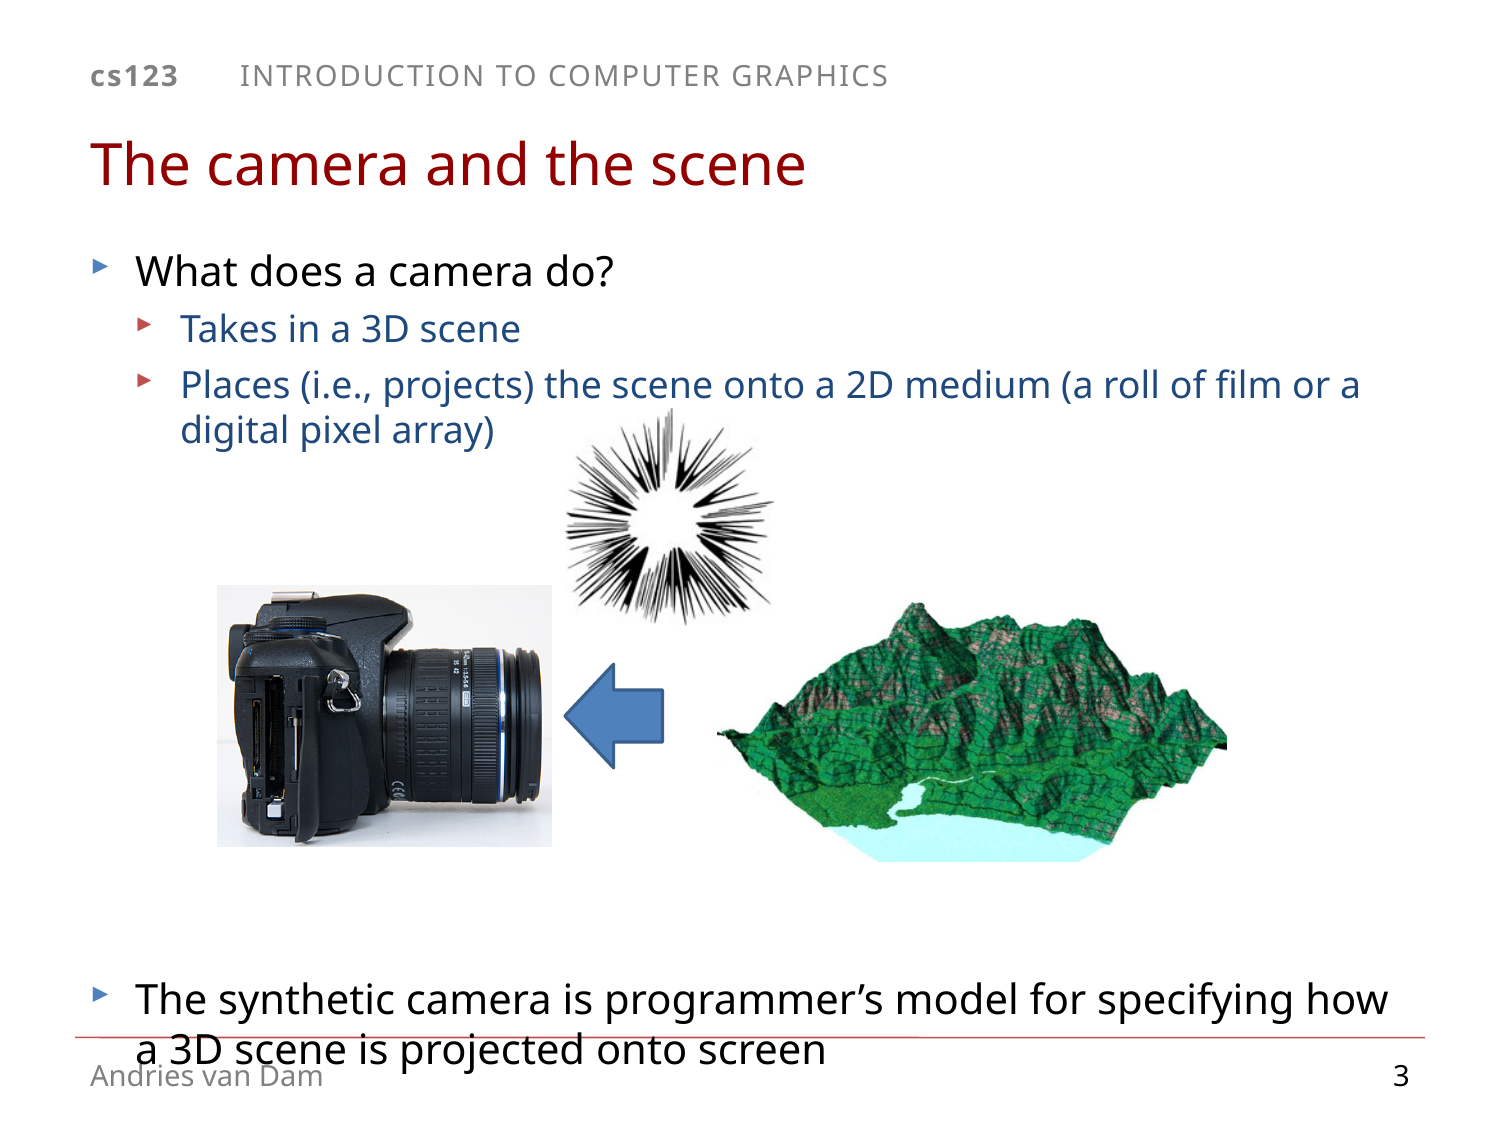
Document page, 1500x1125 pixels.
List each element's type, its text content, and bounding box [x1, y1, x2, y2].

picture [217, 585, 553, 847]
slide_number 3 [1224, 1050, 1425, 1103]
title The camera and the scene [74, 112, 1426, 213]
list What does a camera do? Takes in a 3D scene Places (i.e., projects) the scene onto a 2D medium (a roll of film or a digital pixel array) The synthetic camera is programmer’s model for specifying how a 3D scene is projected onto screen [74, 237, 1426, 1026]
picture [565, 408, 1227, 862]
text_box [563, 662, 665, 770]
